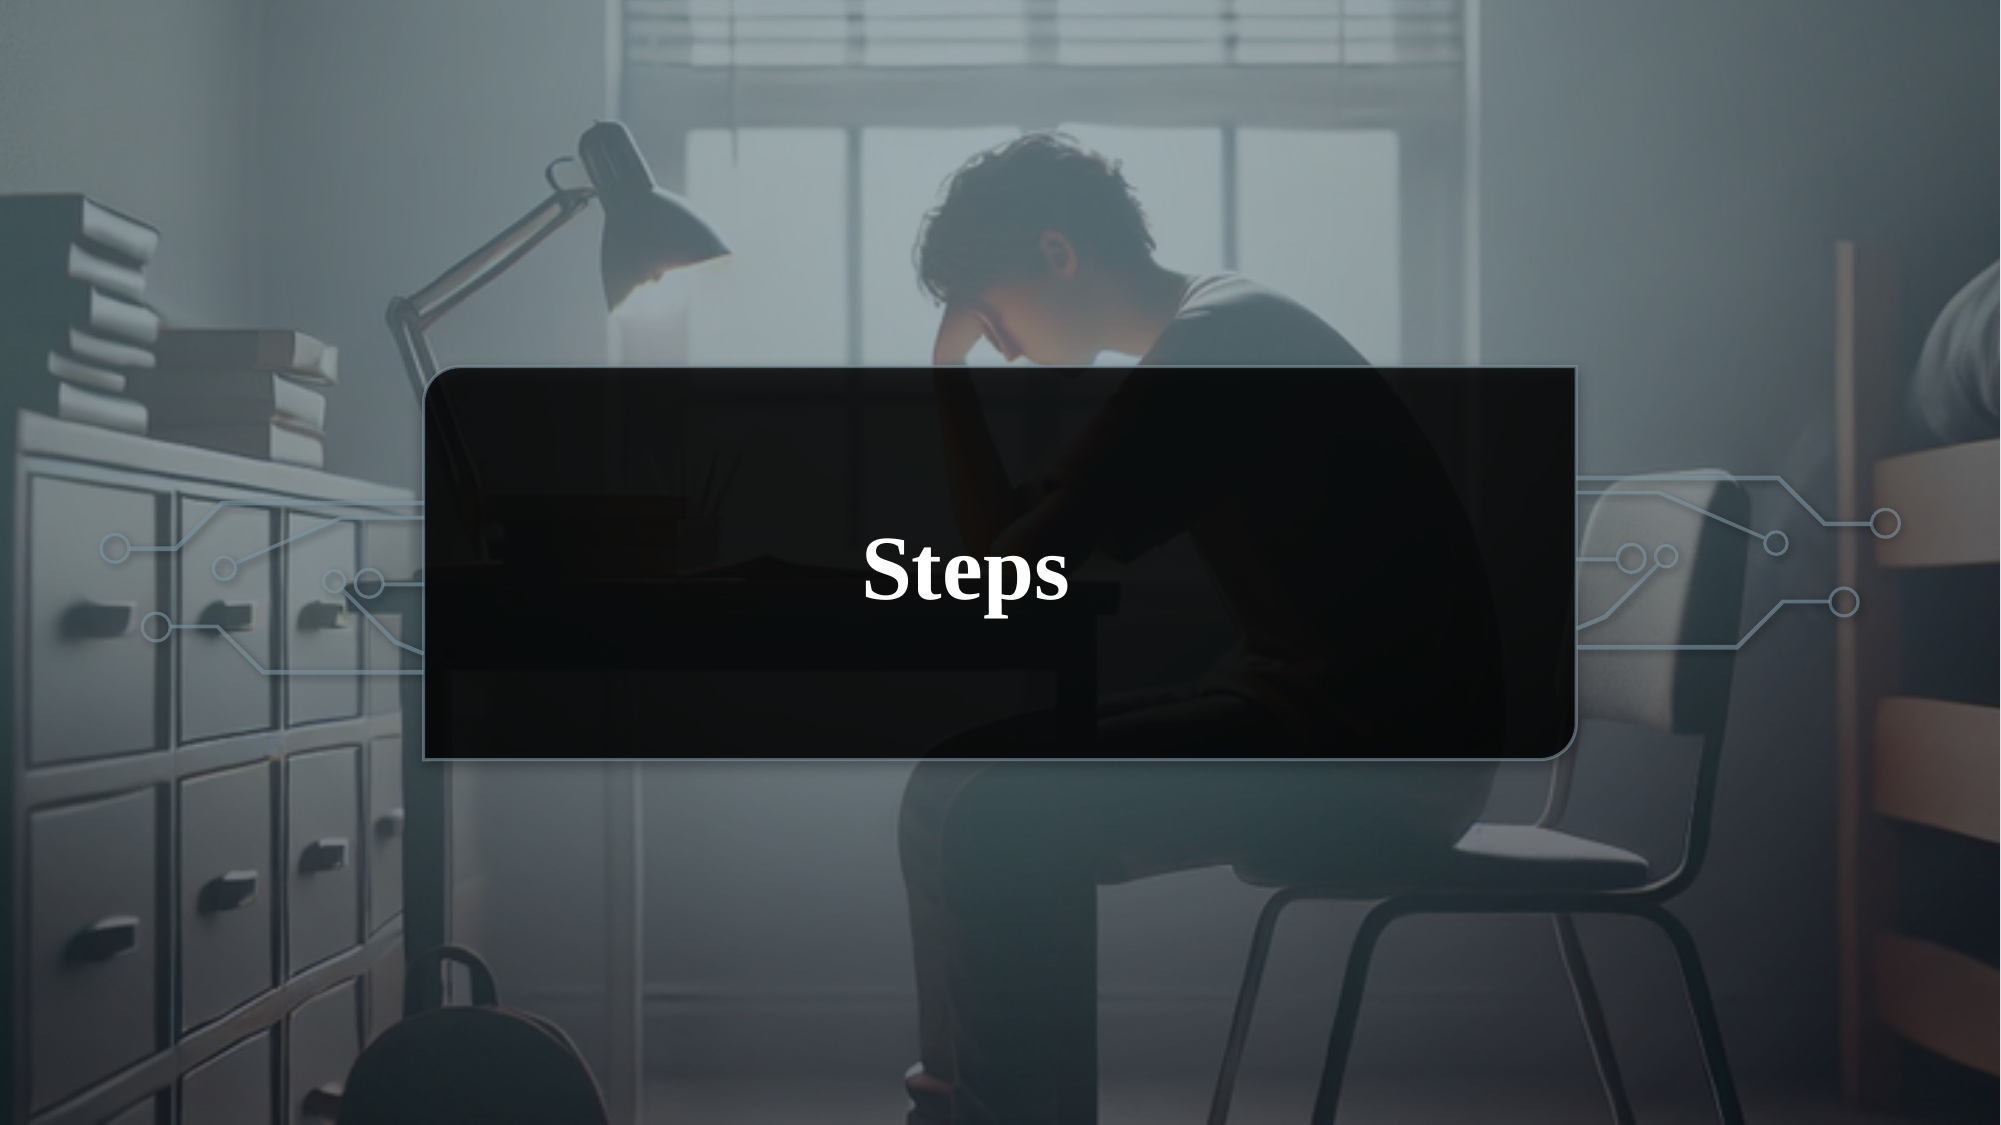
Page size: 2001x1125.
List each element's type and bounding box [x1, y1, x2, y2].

picture [0, 0, 2000, 1125]
text_box [99, 366, 1902, 760]
